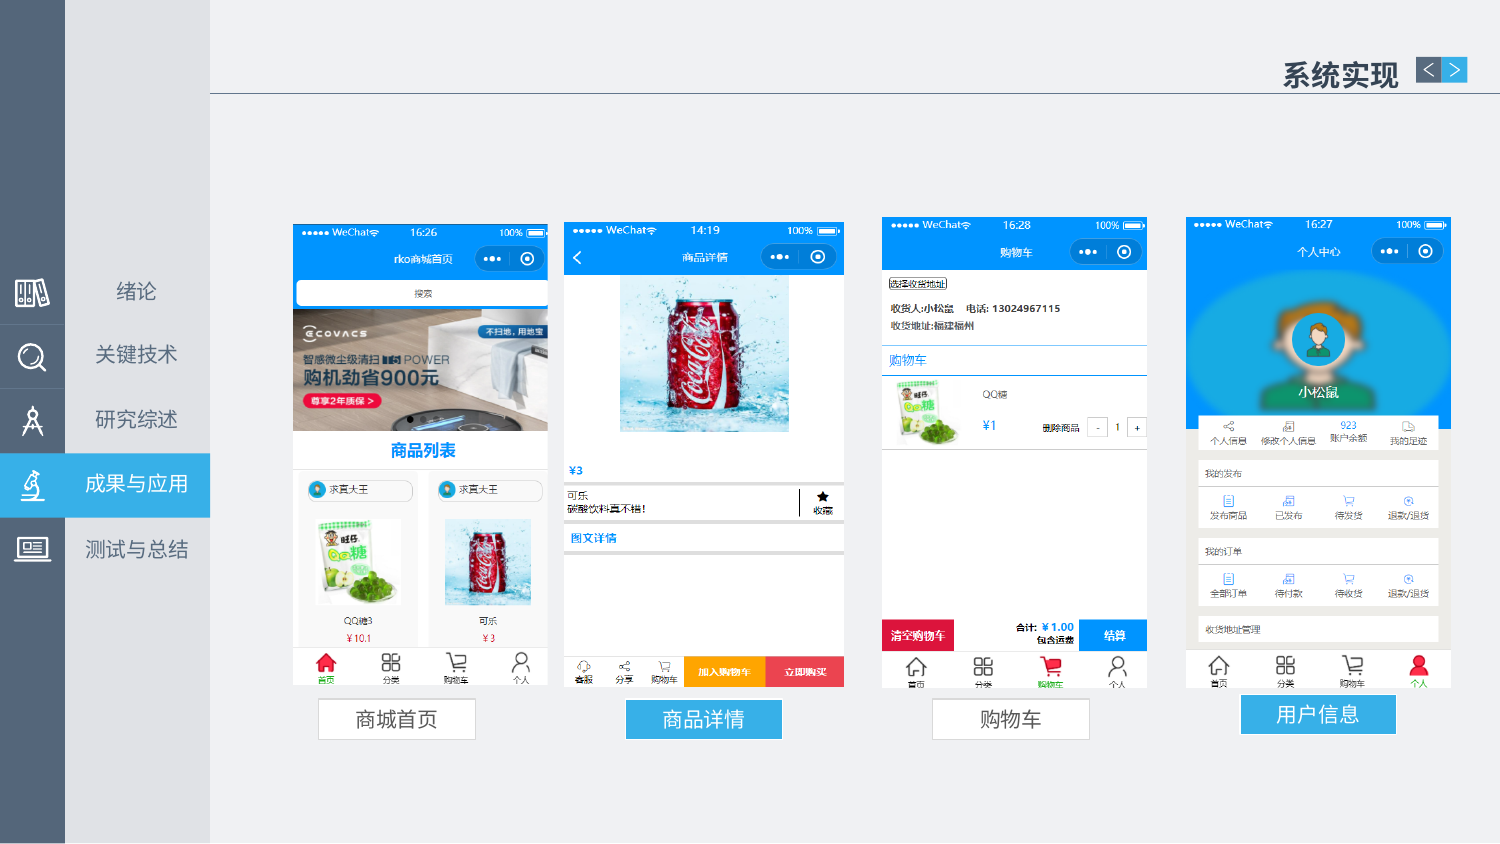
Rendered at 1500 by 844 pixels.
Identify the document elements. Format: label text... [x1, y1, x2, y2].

text_box [0, 451, 212, 520]
text_box 商品详情 [624, 697, 785, 741]
text_box 购物车 [931, 697, 1092, 741]
picture [292, 223, 548, 686]
text_box 商城首页 [317, 697, 477, 741]
text_box 研究综述 [80, 399, 194, 439]
text_box 系统实现 [962, 40, 1400, 93]
picture [1185, 274, 1451, 688]
text_box 测试与总结 [70, 529, 204, 569]
text_box 用户信息 [1238, 696, 1399, 737]
text_box 关键技术 [80, 334, 194, 374]
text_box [1415, 56, 1440, 83]
picture [1185, 217, 1451, 343]
text_box [17, 343, 47, 372]
text_box [22, 405, 44, 437]
text_box [13, 536, 52, 562]
text_box [20, 470, 46, 502]
text_box 绪论 [101, 271, 173, 311]
picture [882, 217, 1147, 688]
text_box [15, 278, 50, 308]
text_box 成果与应用 [70, 463, 204, 503]
picture [564, 222, 844, 687]
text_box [1441, 56, 1468, 83]
